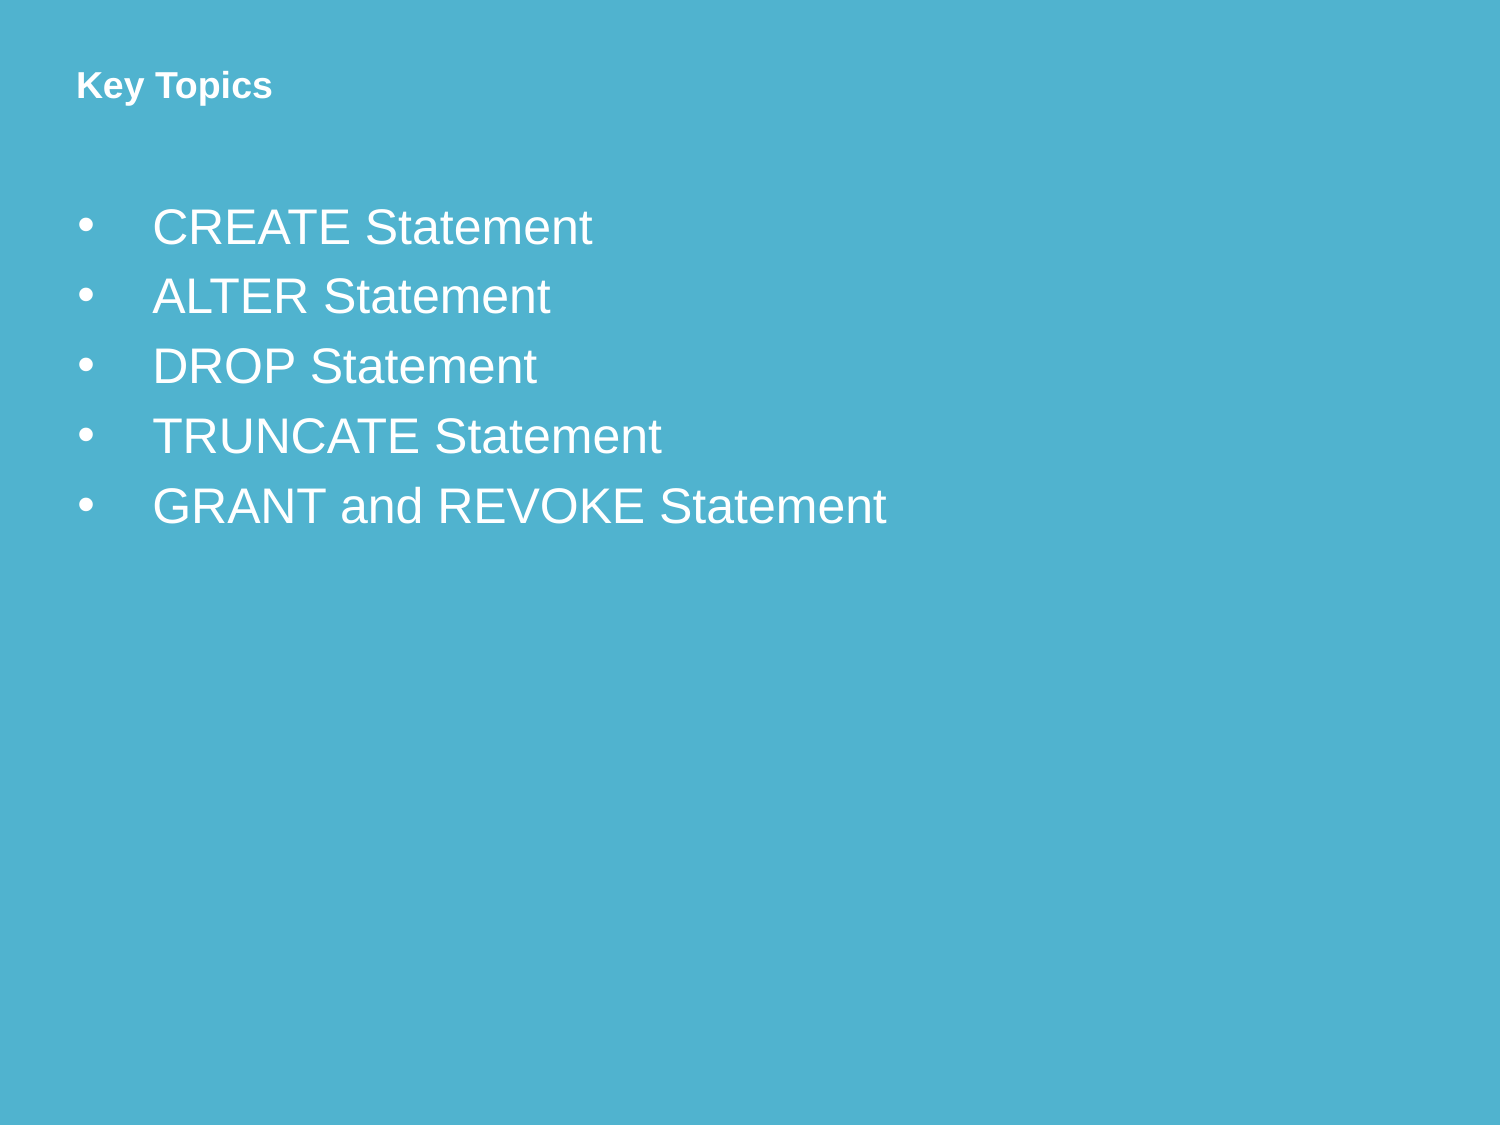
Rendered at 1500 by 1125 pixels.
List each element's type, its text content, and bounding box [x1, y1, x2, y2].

title Key Topics [61, 54, 1438, 154]
list CREATE Statement ALTER Statement DROP Statement TRUNCATE Statement GRANT and REVOKE Statement [62, 186, 1438, 945]
